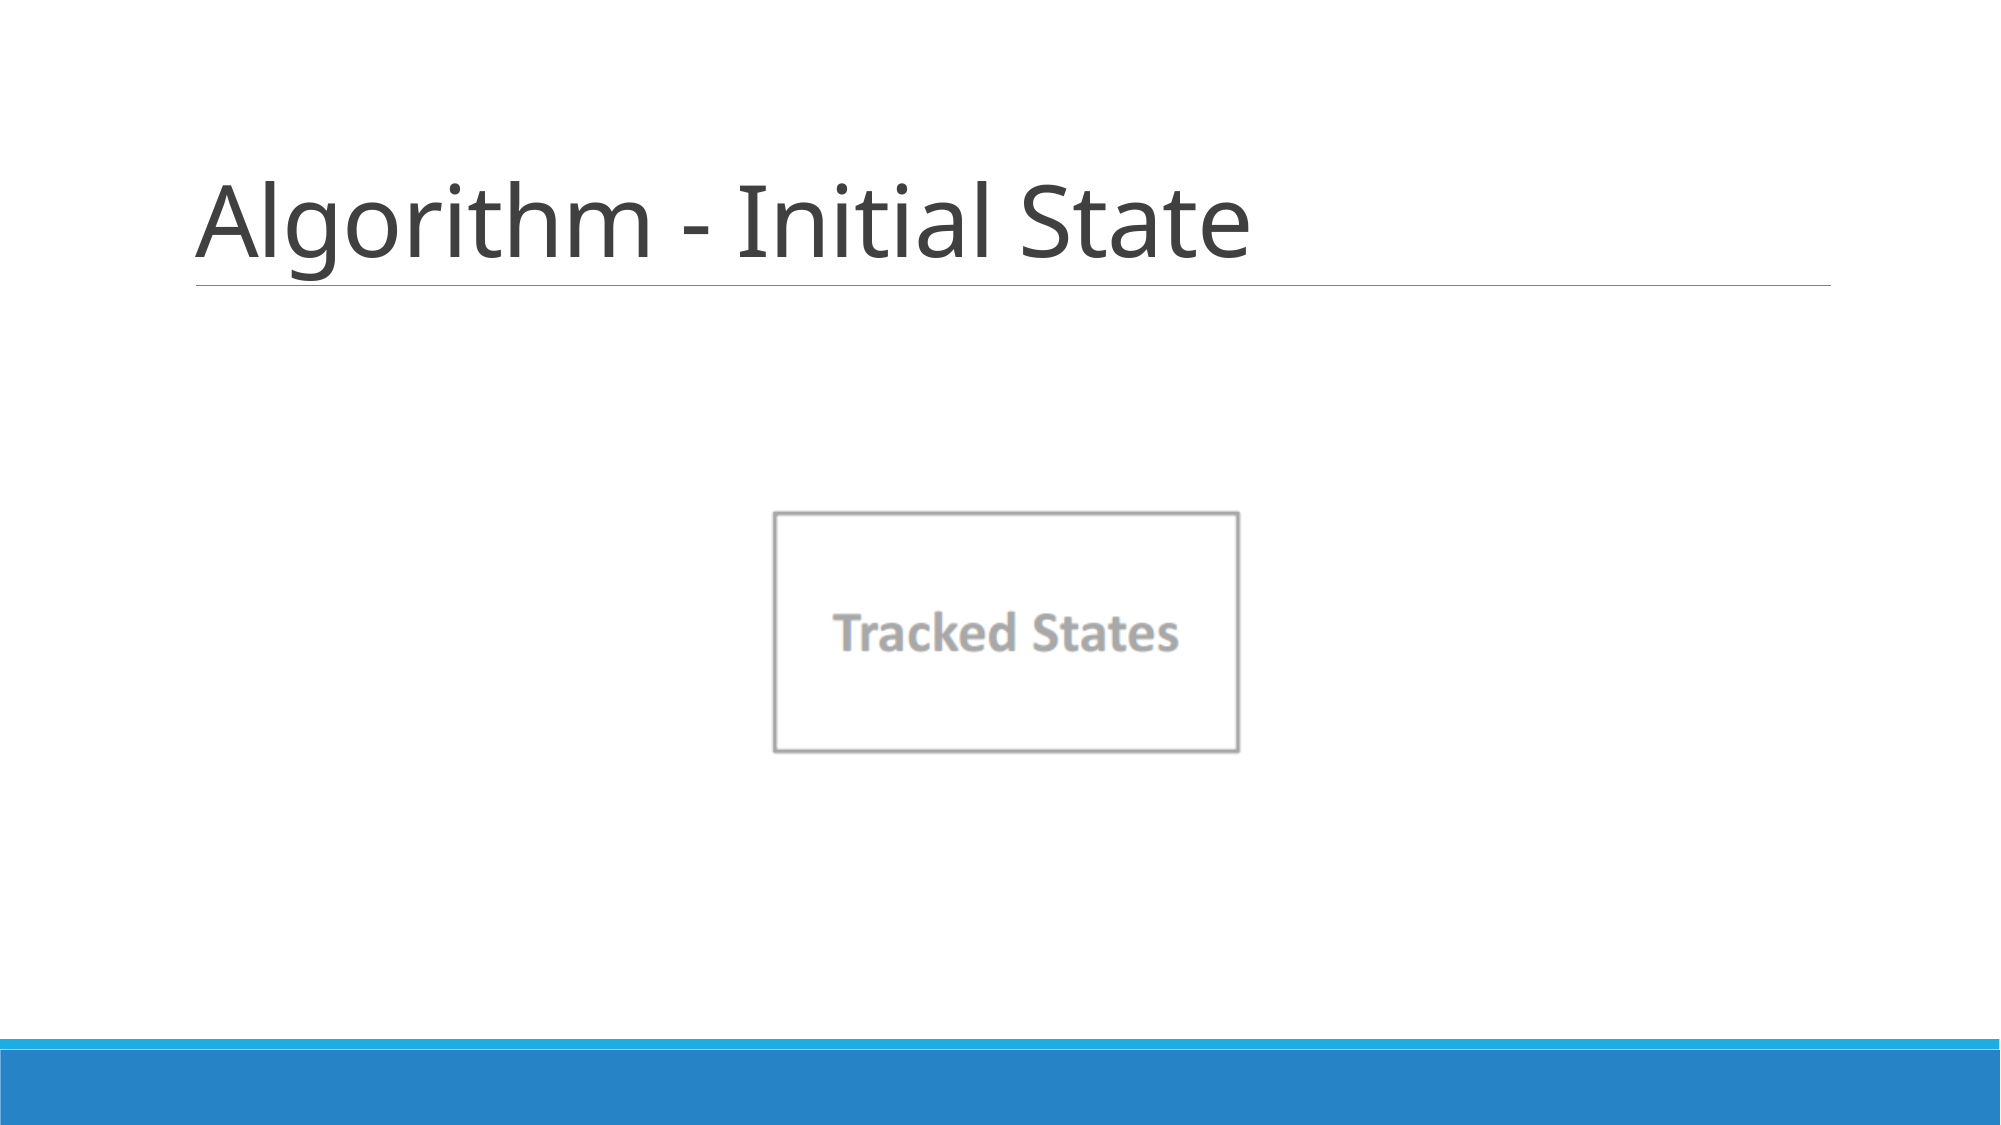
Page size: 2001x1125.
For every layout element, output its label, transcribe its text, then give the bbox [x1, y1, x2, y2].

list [763, 501, 1247, 765]
title Algorithm - Initial State [180, 47, 1830, 285]
